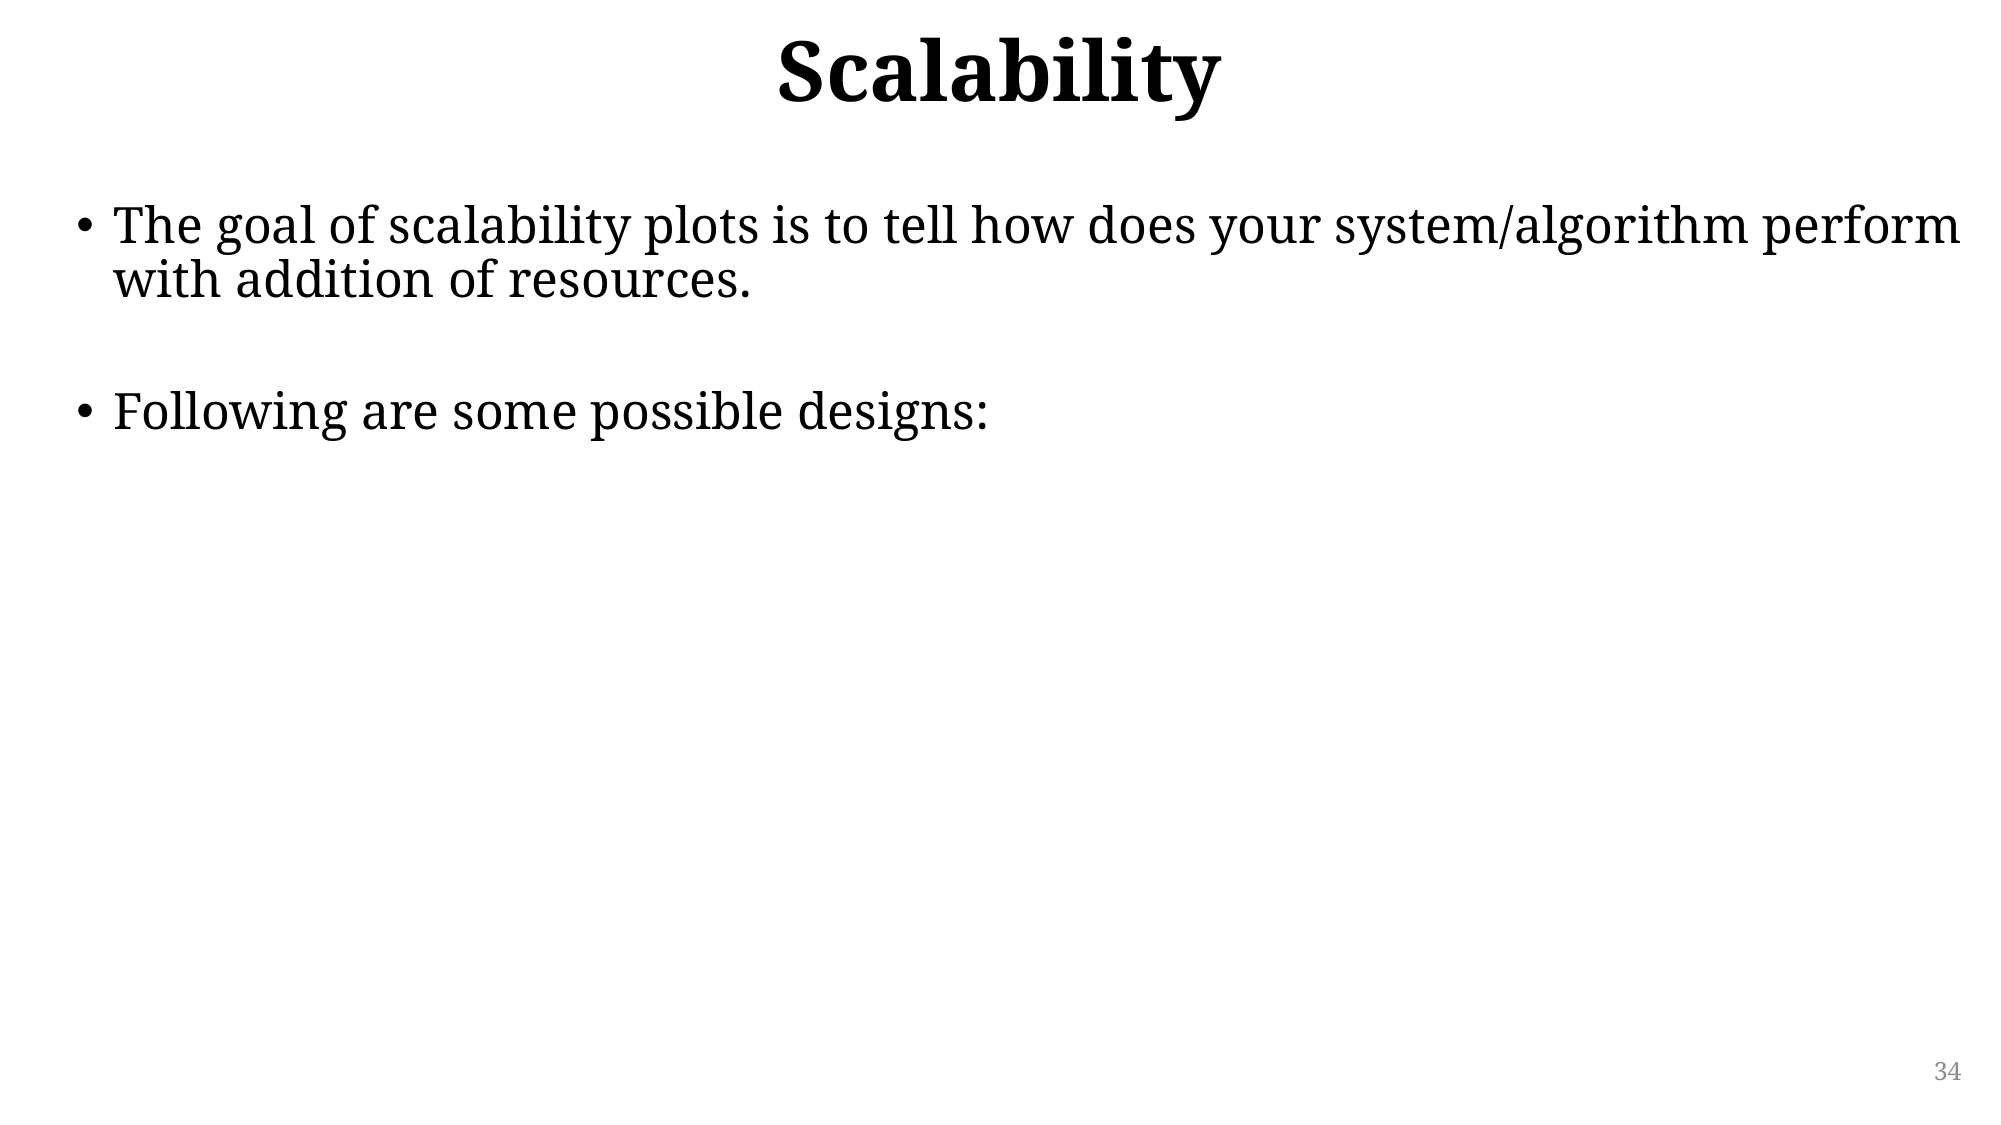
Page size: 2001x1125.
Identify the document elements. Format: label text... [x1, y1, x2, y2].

list The goal of scalability plots is to tell how does your system/algorithm perform with addition of resources. Following are some possible designs: [61, 193, 2000, 1103]
title Scalability [137, 0, 1863, 149]
